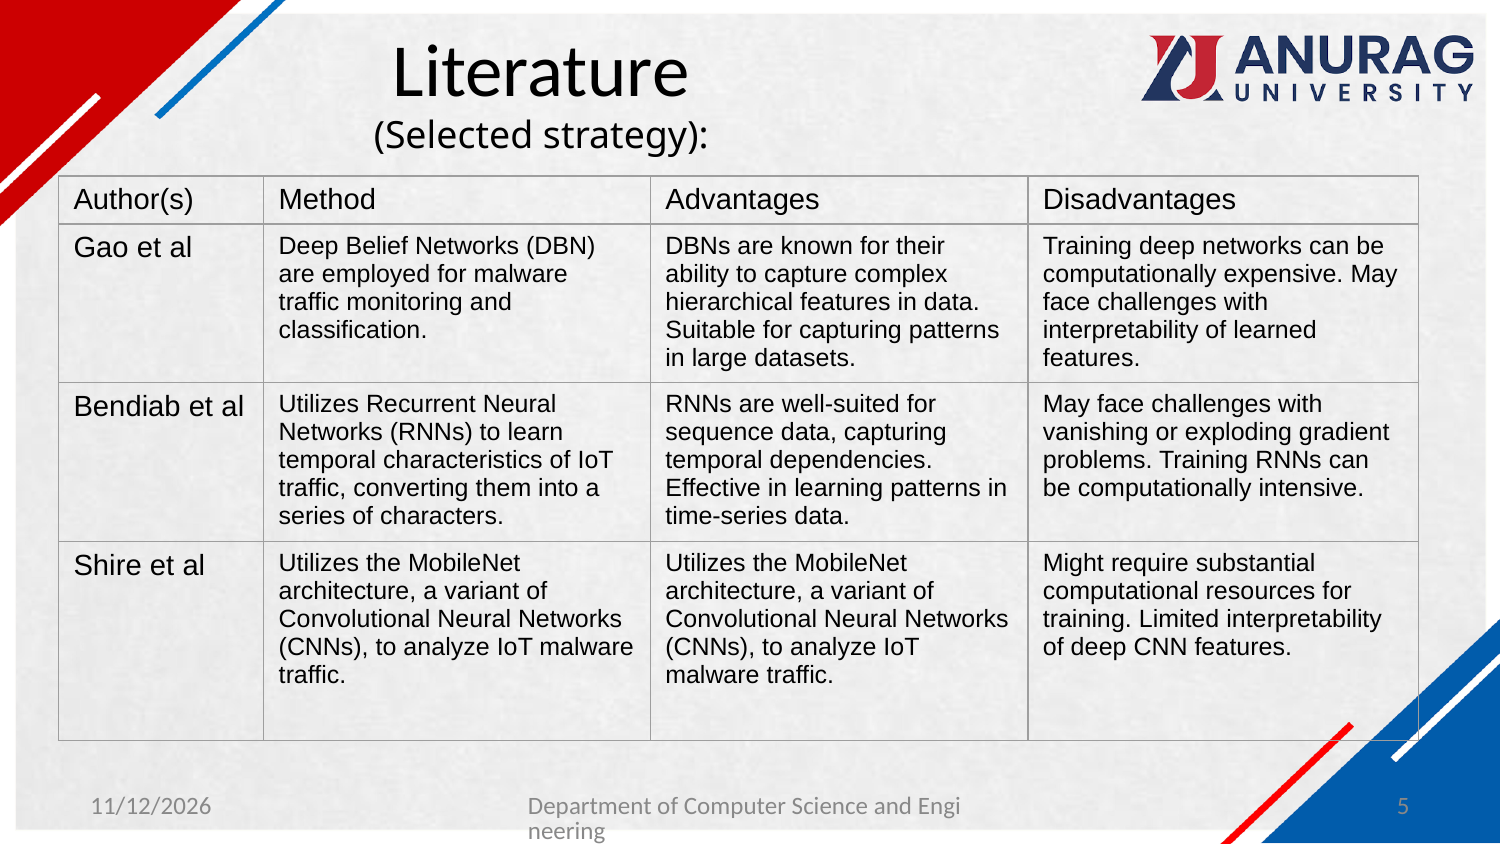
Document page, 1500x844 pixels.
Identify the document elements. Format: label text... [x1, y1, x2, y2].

title Literature (Selected strategy): [39, 37, 1043, 141]
table_header Author(s) [59, 177, 263, 223]
slide_number 5 [1074, 782, 1425, 827]
table_cell Deep Belief Networks (DBN) are employed for malware traffic monitoring and classification. [264, 225, 650, 382]
footer Department of Computer Science and Engineering [512, 782, 988, 827]
table_cell Might require substantial computational resources for training. Limited interpretability of deep CNN features. [1029, 542, 1418, 740]
table_header Advantages [651, 177, 1027, 223]
table_header Disadvantages [1029, 177, 1418, 223]
table_header Method [264, 177, 650, 223]
table_cell Utilizes Recurrent Neural Networks (RNNs) to learn temporal characteristics of IoT traffic, converting them into a series of characters. [264, 383, 650, 541]
table_cell Gao et al [59, 225, 263, 382]
picture [0, 0, 1500, 844]
table_cell Utilizes the MobileNet architecture, a variant of Convolutional Neural Networks (CNNs), to analyze IoT malware traffic. [651, 542, 1027, 740]
table_cell DBNs are known for their ability to capture complex hierarchical features in data. Suitable for capturing patterns in large datasets. [651, 225, 1027, 382]
table_cell Bendiab et al [59, 383, 263, 541]
table_cell May face challenges with vanishing or exploding gradient problems. Training RNNs can be computationally intensive. [1029, 383, 1418, 541]
table_cell Utilizes the MobileNet architecture, a variant of Convolutional Neural Networks (CNNs), to analyze IoT malware traffic. [264, 542, 650, 740]
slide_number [75, 782, 425, 827]
table_cell Training deep networks can be computationally expensive. May face challenges with interpretability of learned features. [1029, 225, 1418, 382]
table_cell Shire et al [59, 542, 263, 740]
table_cell RNNs are well-suited for sequence data, capturing temporal dependencies. Effective in learning patterns in time-series data. [651, 383, 1027, 541]
